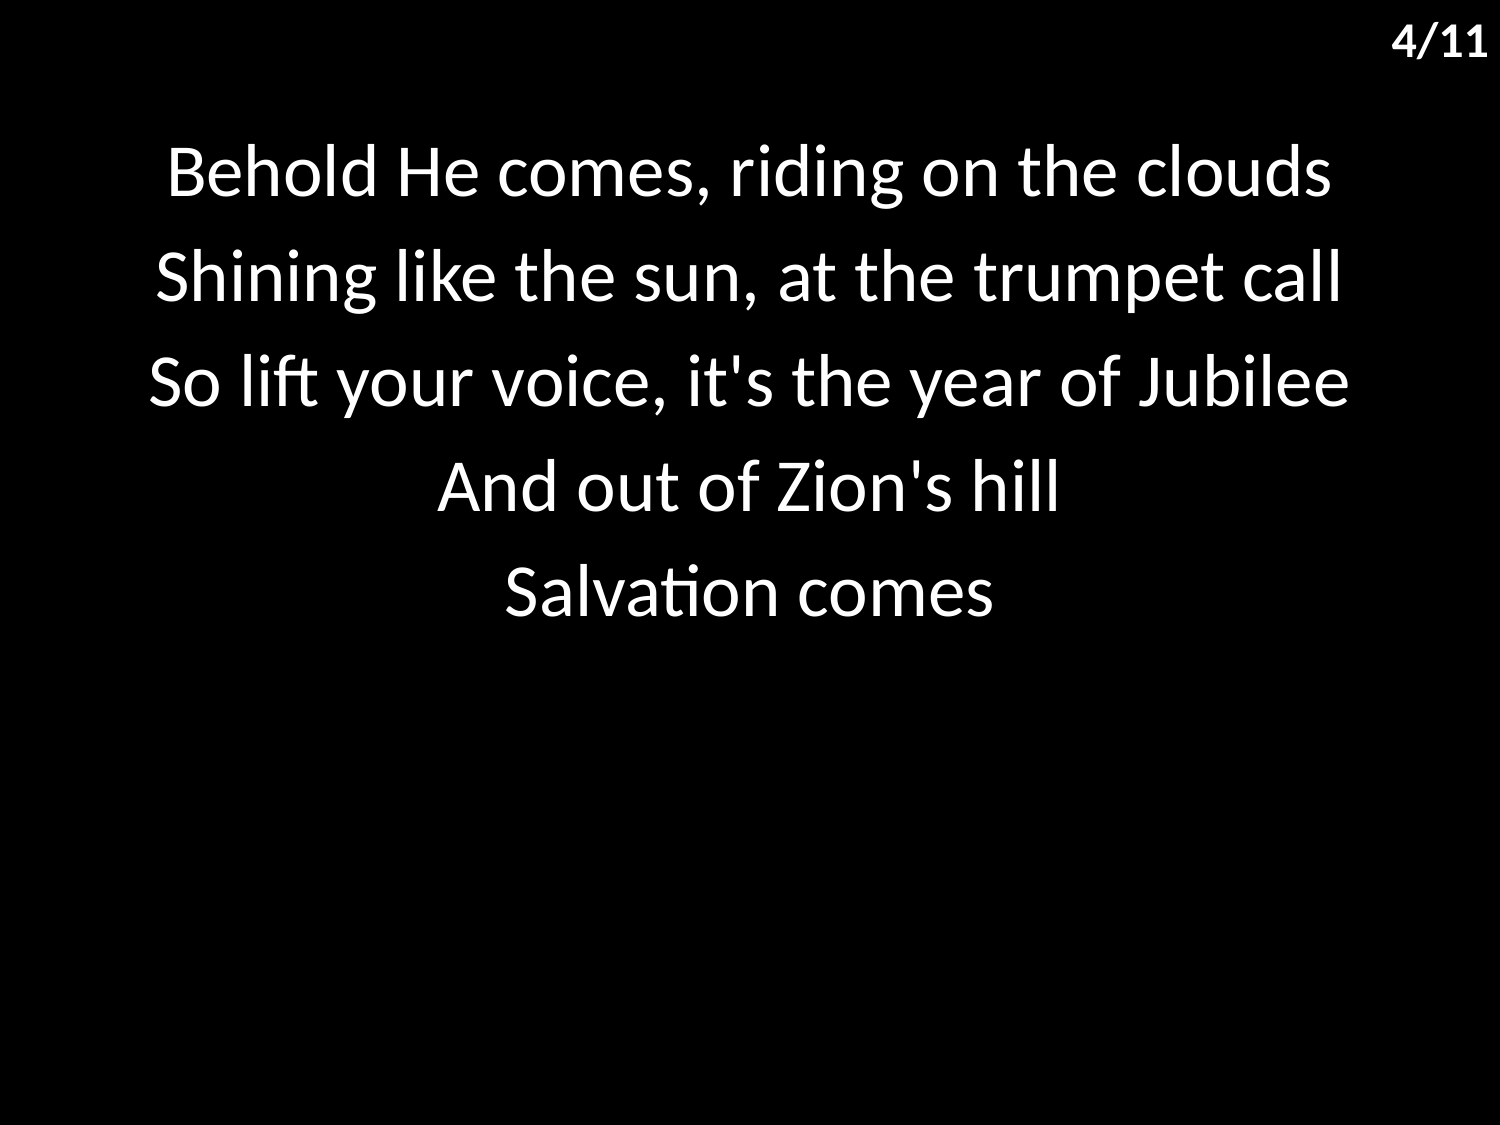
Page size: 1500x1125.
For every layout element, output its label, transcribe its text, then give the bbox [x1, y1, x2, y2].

text_box 4/11 [1376, 0, 1500, 75]
subtitle Behold He comes, riding on the clouds Shining like the sun, at the trumpet call So lift your voice, it's the year of Jubilee And out of Zion's hill Salvation comes [41, 113, 1459, 1125]
